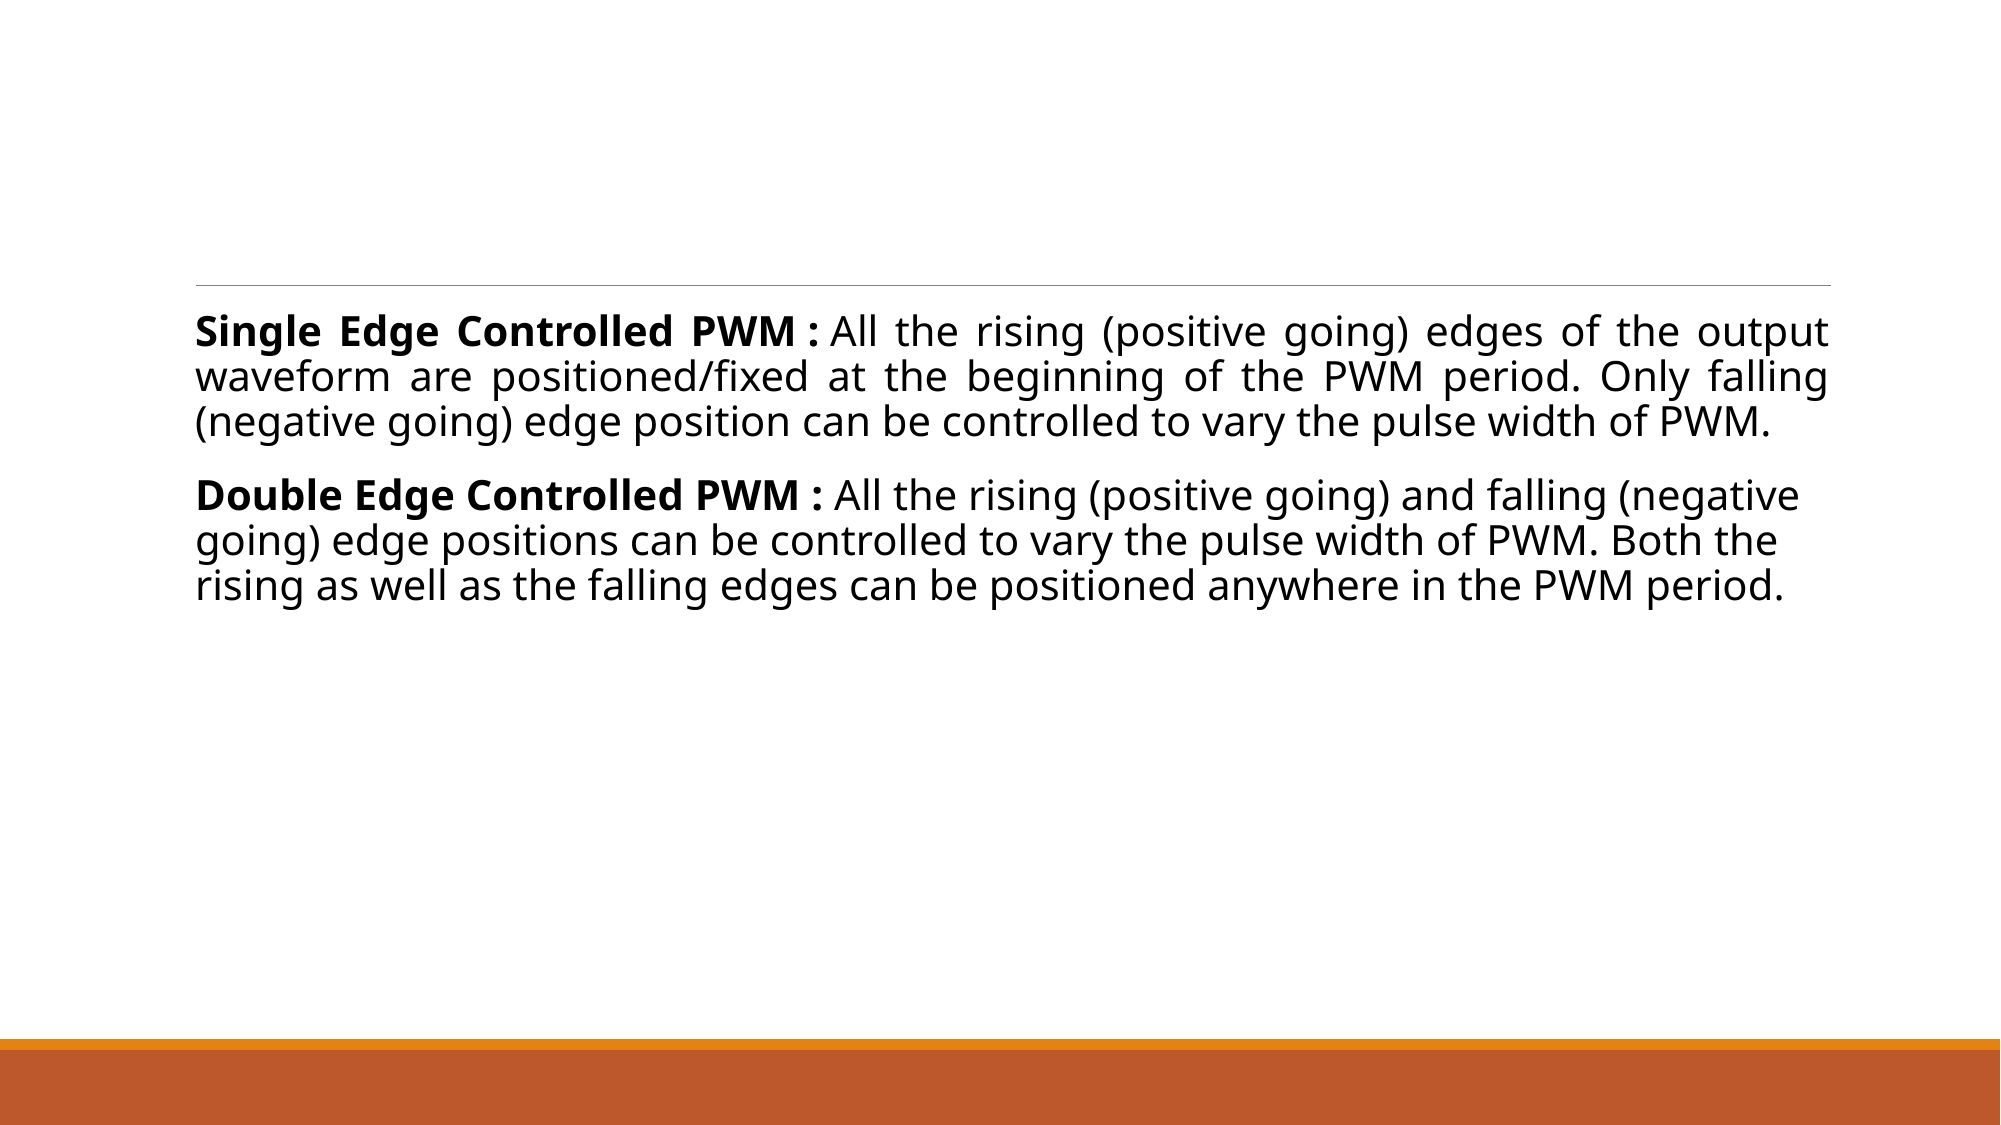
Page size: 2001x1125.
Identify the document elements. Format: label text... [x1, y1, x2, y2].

list Single Edge Controlled PWM : All the rising (positive going) edges of the output waveform are positioned/fixed at the beginning of the PWM period. Only falling (negative going) edge position can be controlled to vary the pulse width of PWM. Double Edge Controlled PWM : All the rising (positive going) and falling (negative going) edge positions can be controlled to vary the pulse width of PWM. Both the rising as well as the falling edges can be positioned anywhere in the PWM period. [180, 302, 1830, 963]
